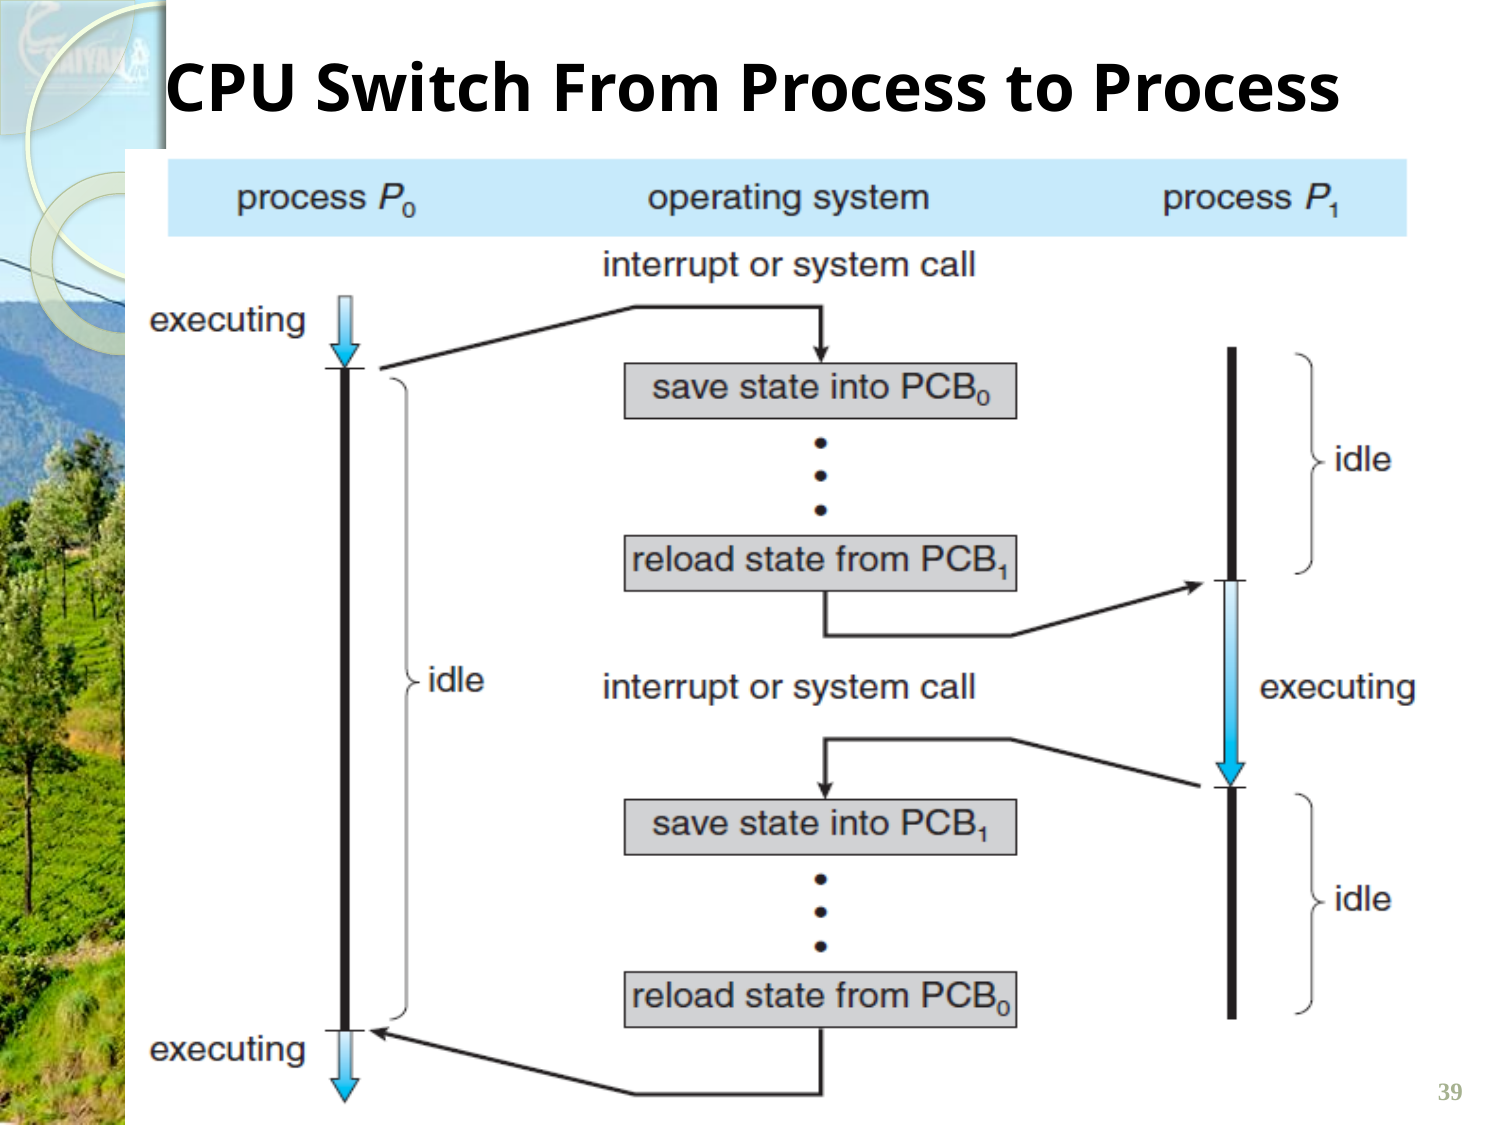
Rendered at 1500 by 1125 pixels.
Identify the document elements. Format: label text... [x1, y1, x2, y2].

slide_number 39 [1438, 1034, 1488, 1113]
title CPU Switch From Process to Process [150, 37, 1500, 132]
picture [136, 0, 159, 4]
picture [0, 13, 1431, 1125]
